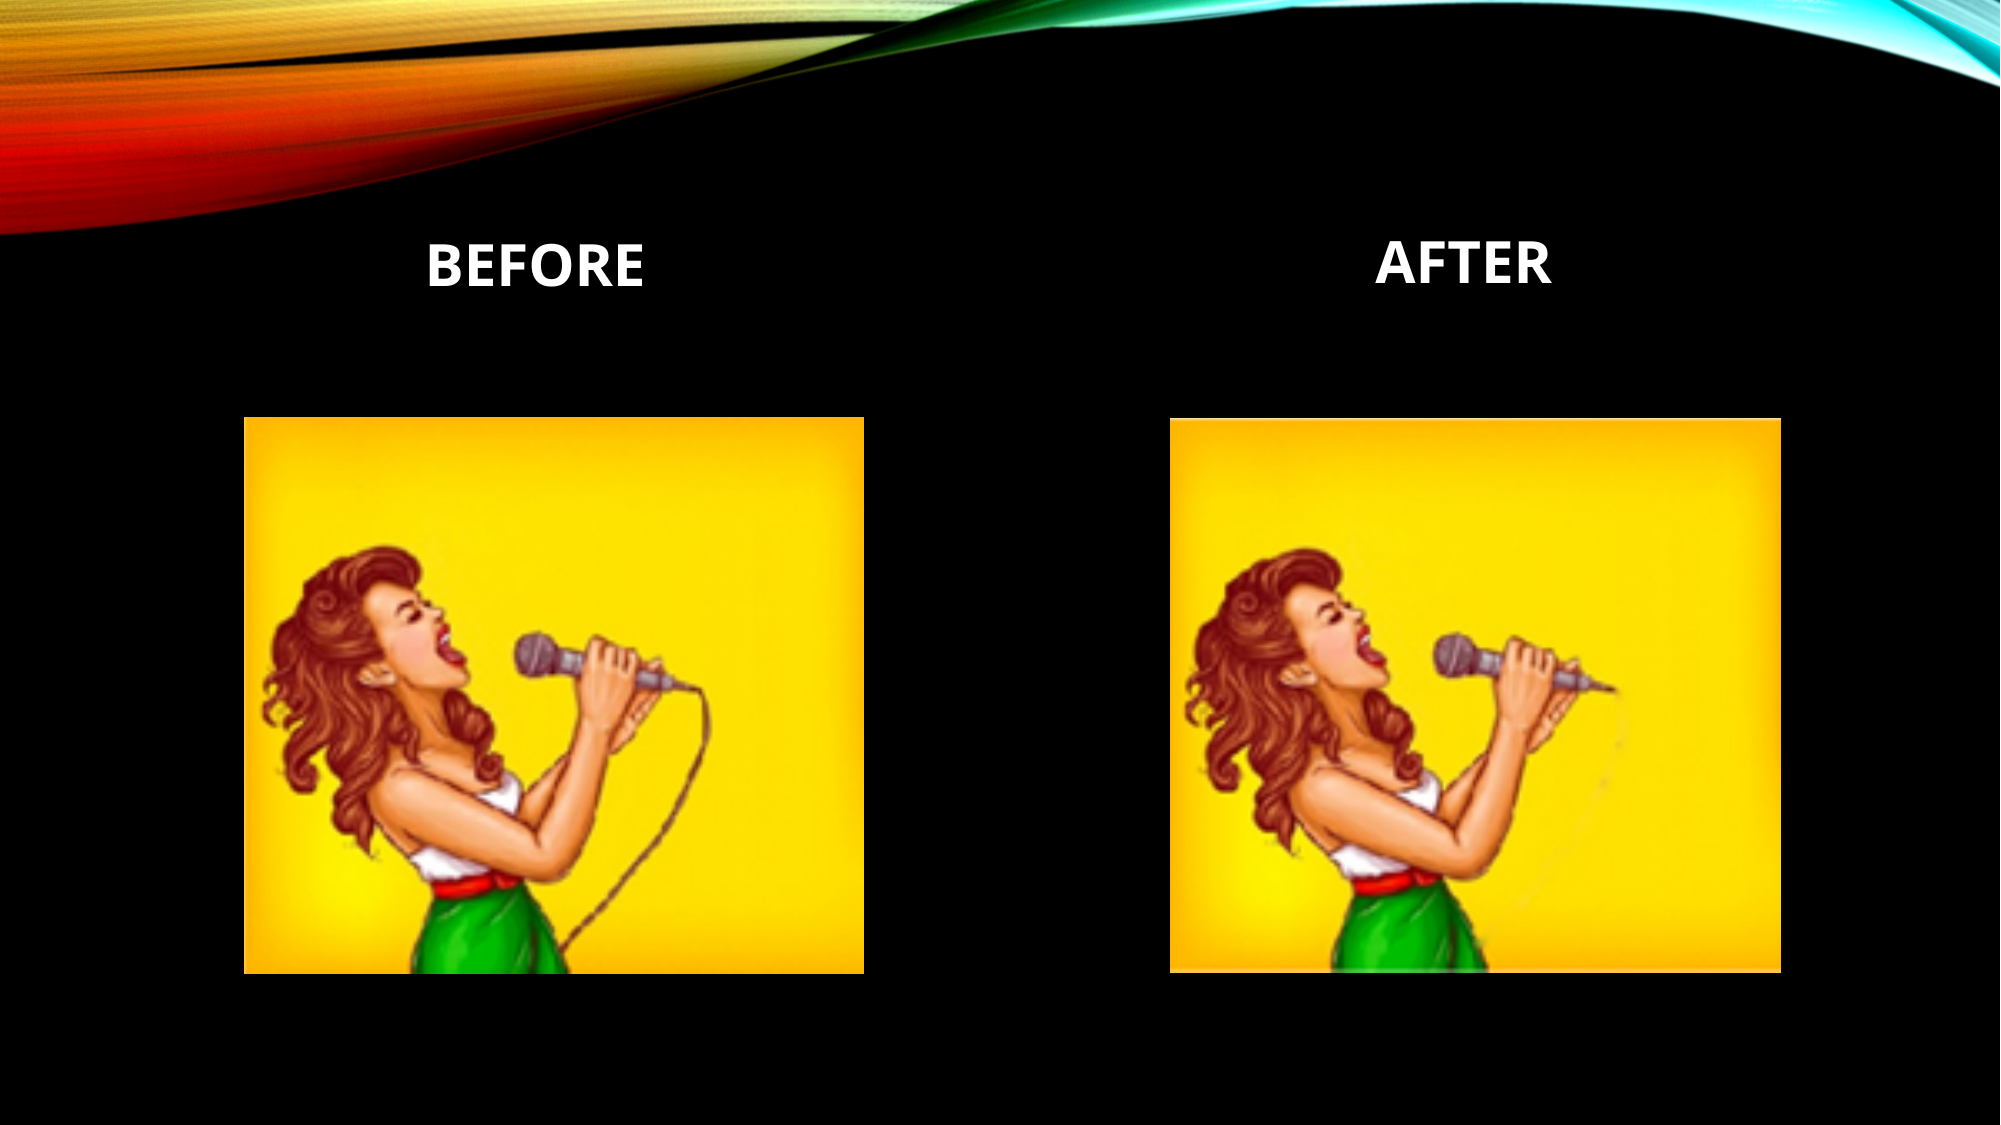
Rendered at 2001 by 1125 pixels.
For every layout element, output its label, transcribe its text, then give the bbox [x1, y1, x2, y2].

text_box BEFORE [409, 220, 661, 306]
picture [1170, 418, 1781, 974]
picture [244, 417, 865, 974]
text_box AFTER [1360, 217, 1568, 303]
picture [0, 0, 2000, 237]
